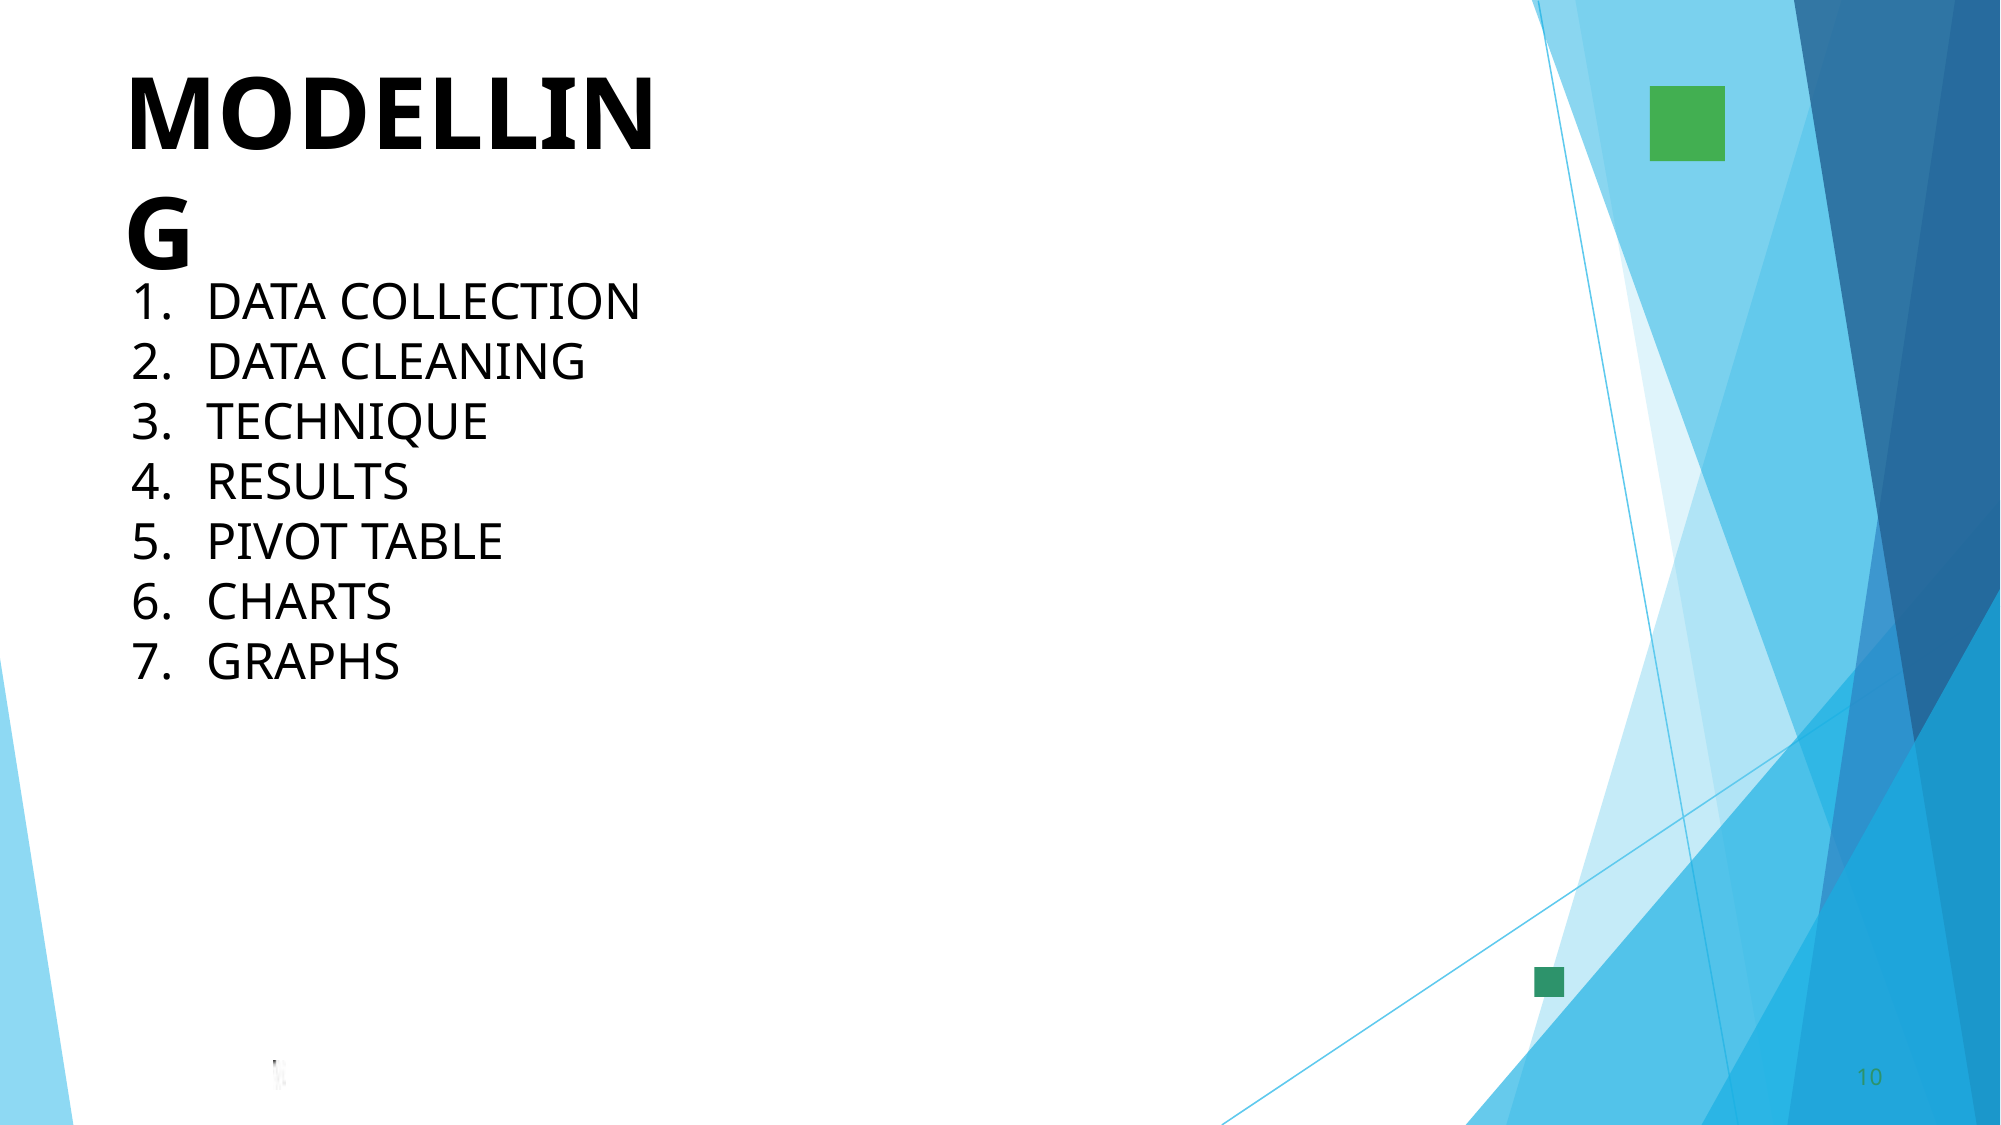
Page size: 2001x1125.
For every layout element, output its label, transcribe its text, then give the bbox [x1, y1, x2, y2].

text_box [1649, 86, 1725, 162]
text_box MODELLING [121, 47, 664, 262]
text_box DATA COLLECTION DATA CLEANING TECHNIQUE RESULTS PIVOT TABLE CHARTS GRAPHS [116, 262, 1502, 698]
text_box 10 [1849, 1061, 1888, 1095]
text_box [1534, 967, 1565, 997]
picture [273, 1060, 287, 1091]
